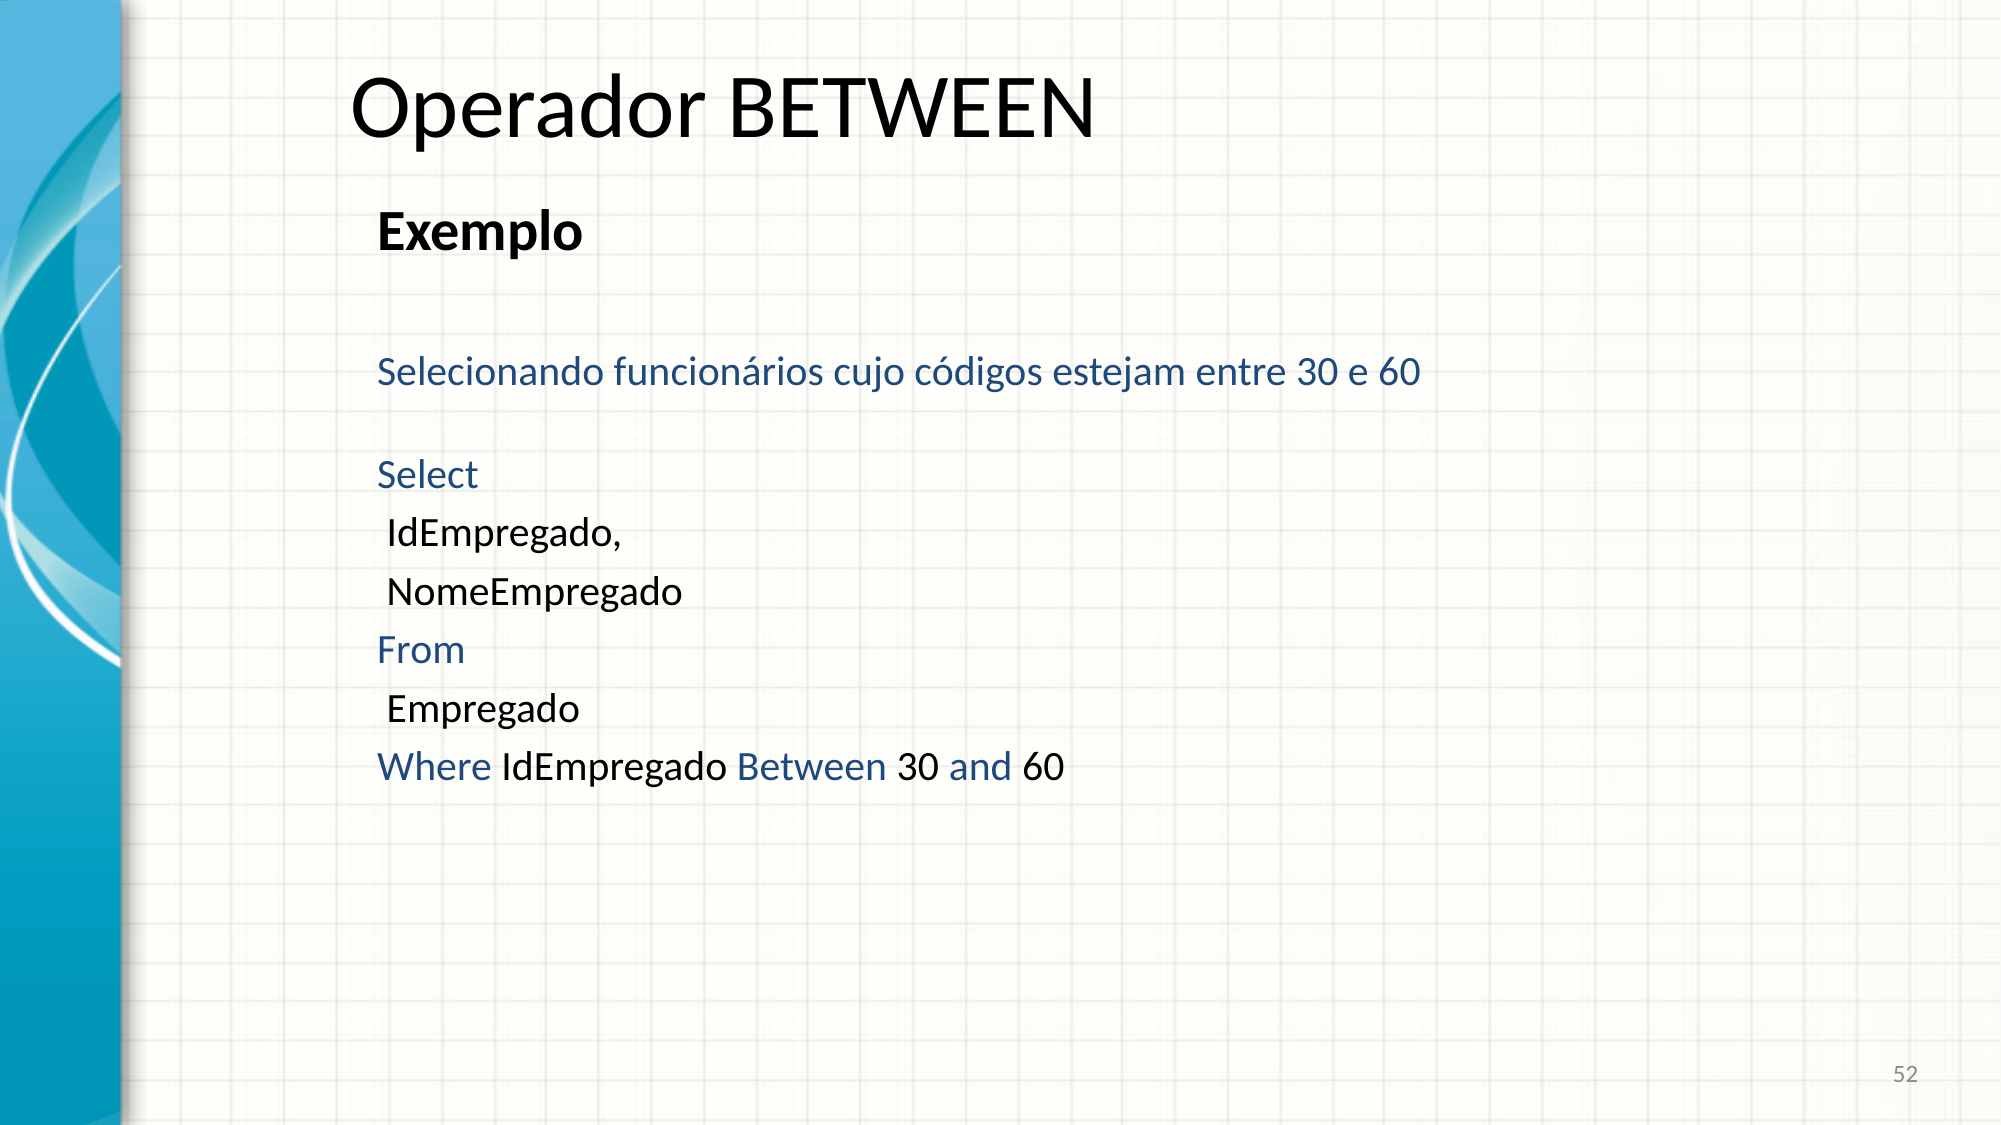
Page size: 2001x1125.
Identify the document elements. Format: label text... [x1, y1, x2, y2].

title Operador BETWEEN [335, 7, 1686, 195]
list Exemplo Selecionando funcionários cujo códigos estejam entre 30 e 60 Select IdEmpregado, NomeEmpregado From Empregado Where IdEmpregado Between 30 and 60 [362, 184, 1721, 1059]
picture [0, 0, 2001, 1125]
slide_number 52 [1466, 1042, 1934, 1103]
